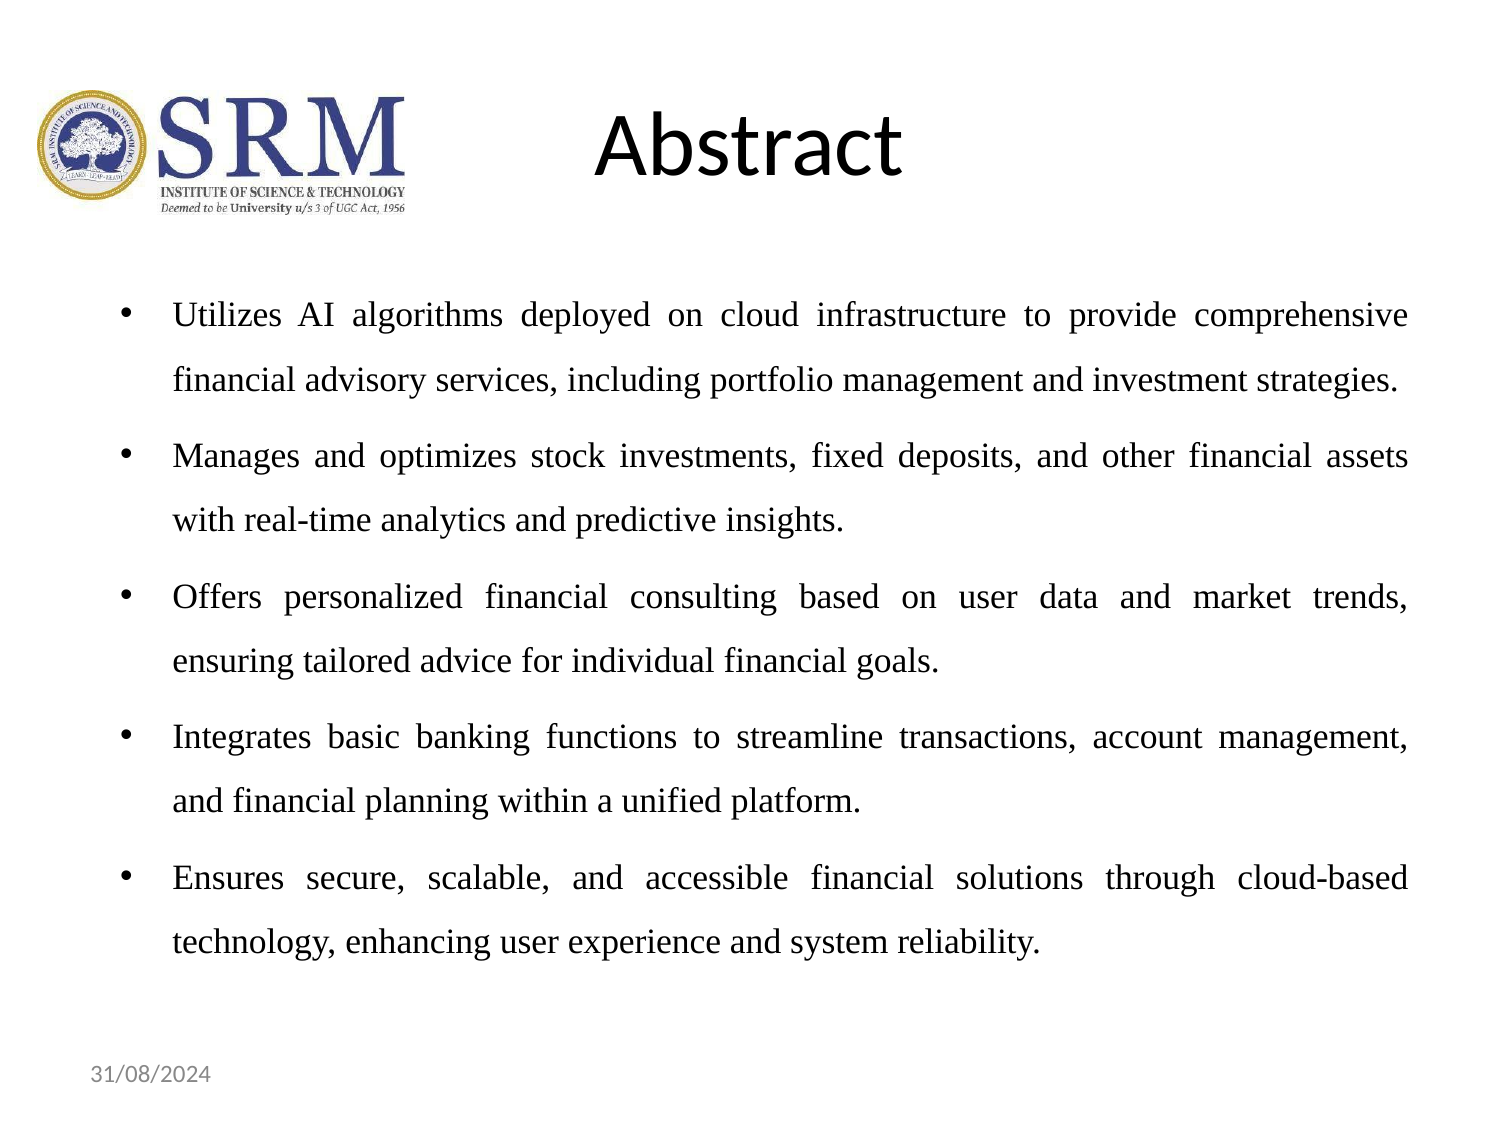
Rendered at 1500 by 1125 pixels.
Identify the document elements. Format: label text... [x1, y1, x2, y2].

title Abstract [75, 45, 1425, 233]
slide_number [75, 1042, 425, 1103]
picture [37, 90, 405, 215]
list Utilizes AI algorithms deployed on cloud infrastructure to provide comprehensive financial advisory services, including portfolio management and investment strategies. Manages and optimizes stock investments, fixed deposits, and other financial assets with real-time analytics and predictive insights. Offers personalized financial consulting based on user data and market trends, ensuring tailored advice for individual financial goals. Integrates basic banking functions to streamline transactions, account management, and financial planning within a unified platform. Ensures secure, scalable, and accessible financial solutions through cloud-based technology, enhancing user experience and system reliability. [75, 262, 1425, 1005]
